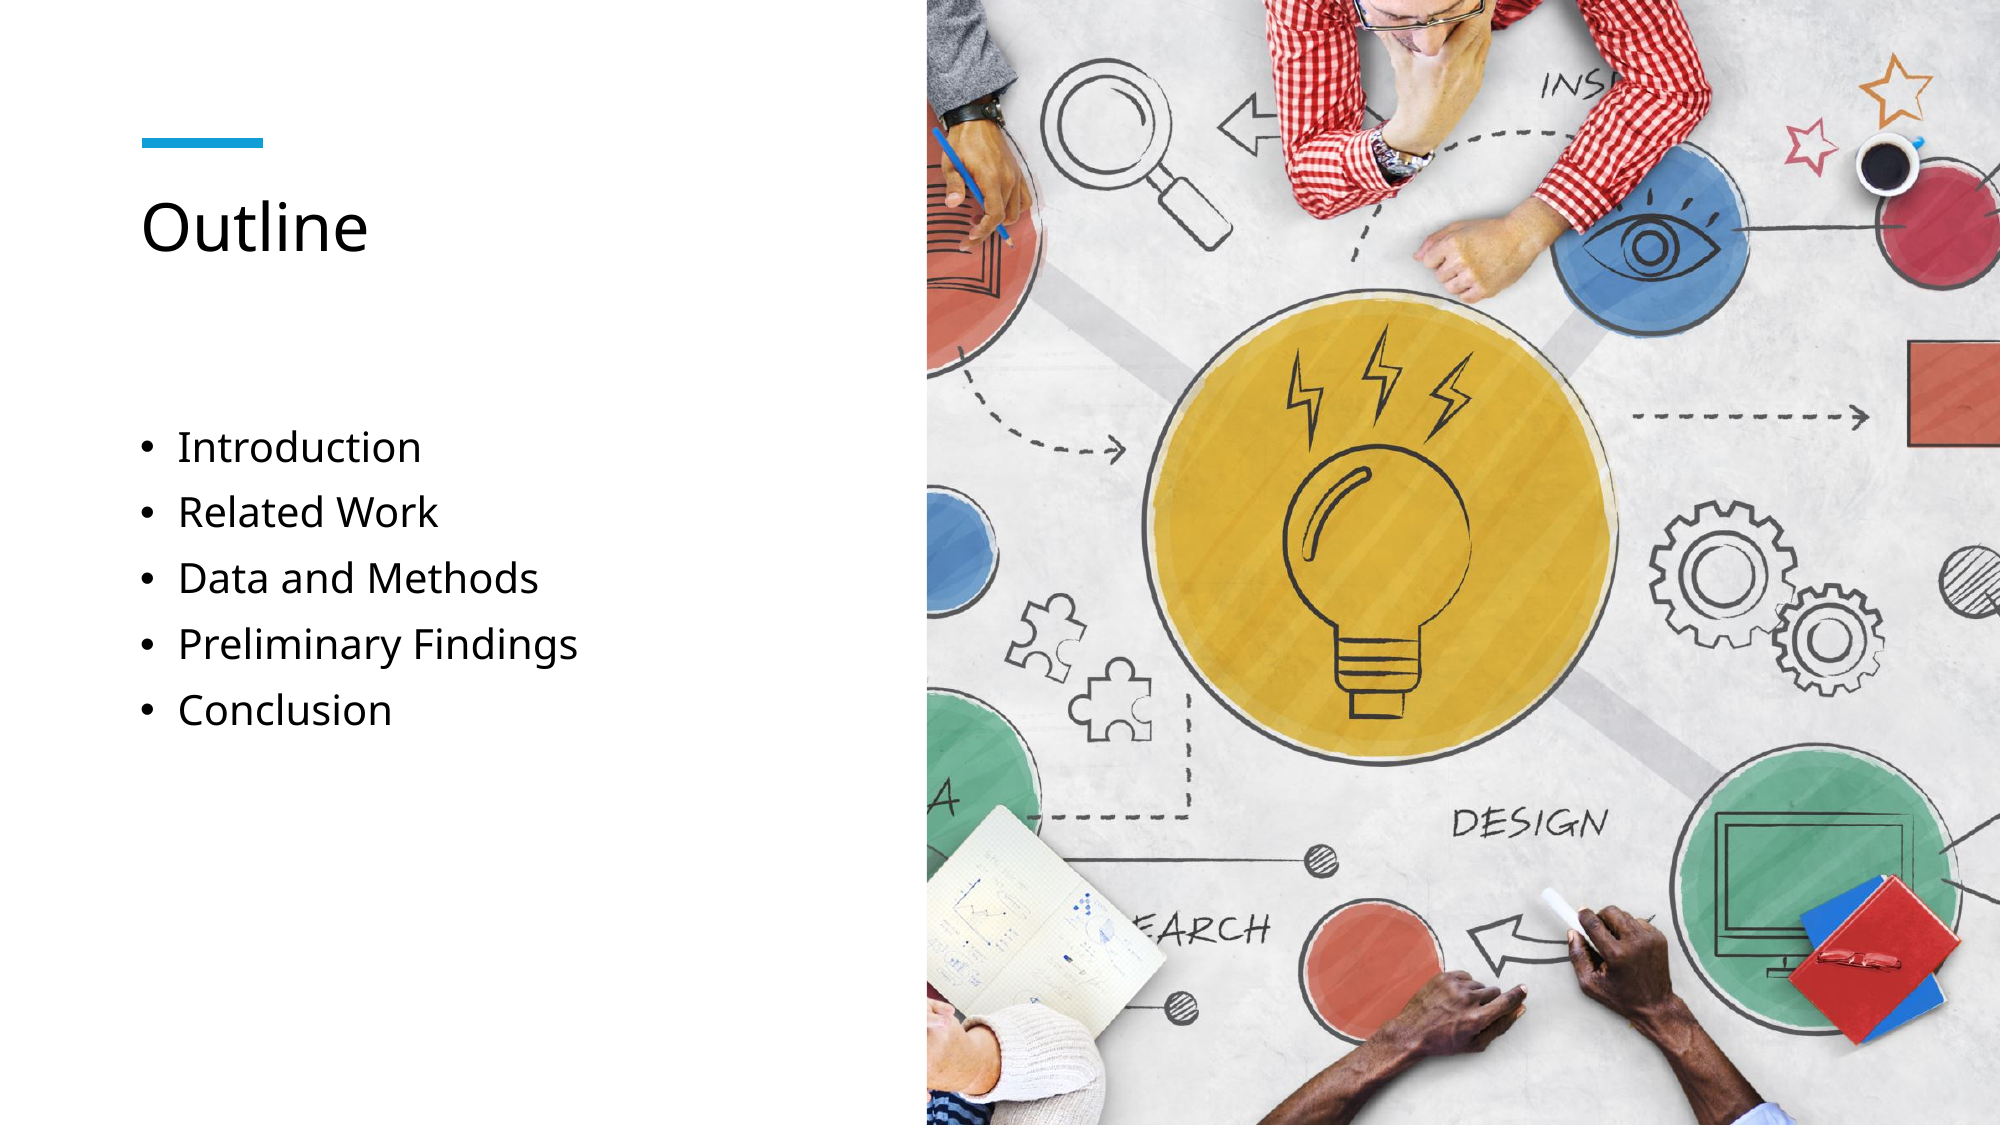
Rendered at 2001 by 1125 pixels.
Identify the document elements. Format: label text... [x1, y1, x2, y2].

list Introduction Related Work Data and Methods Preliminary Findings Conclusion [125, 418, 796, 1008]
picture [926, 0, 2000, 1125]
title Outline [125, 186, 796, 417]
